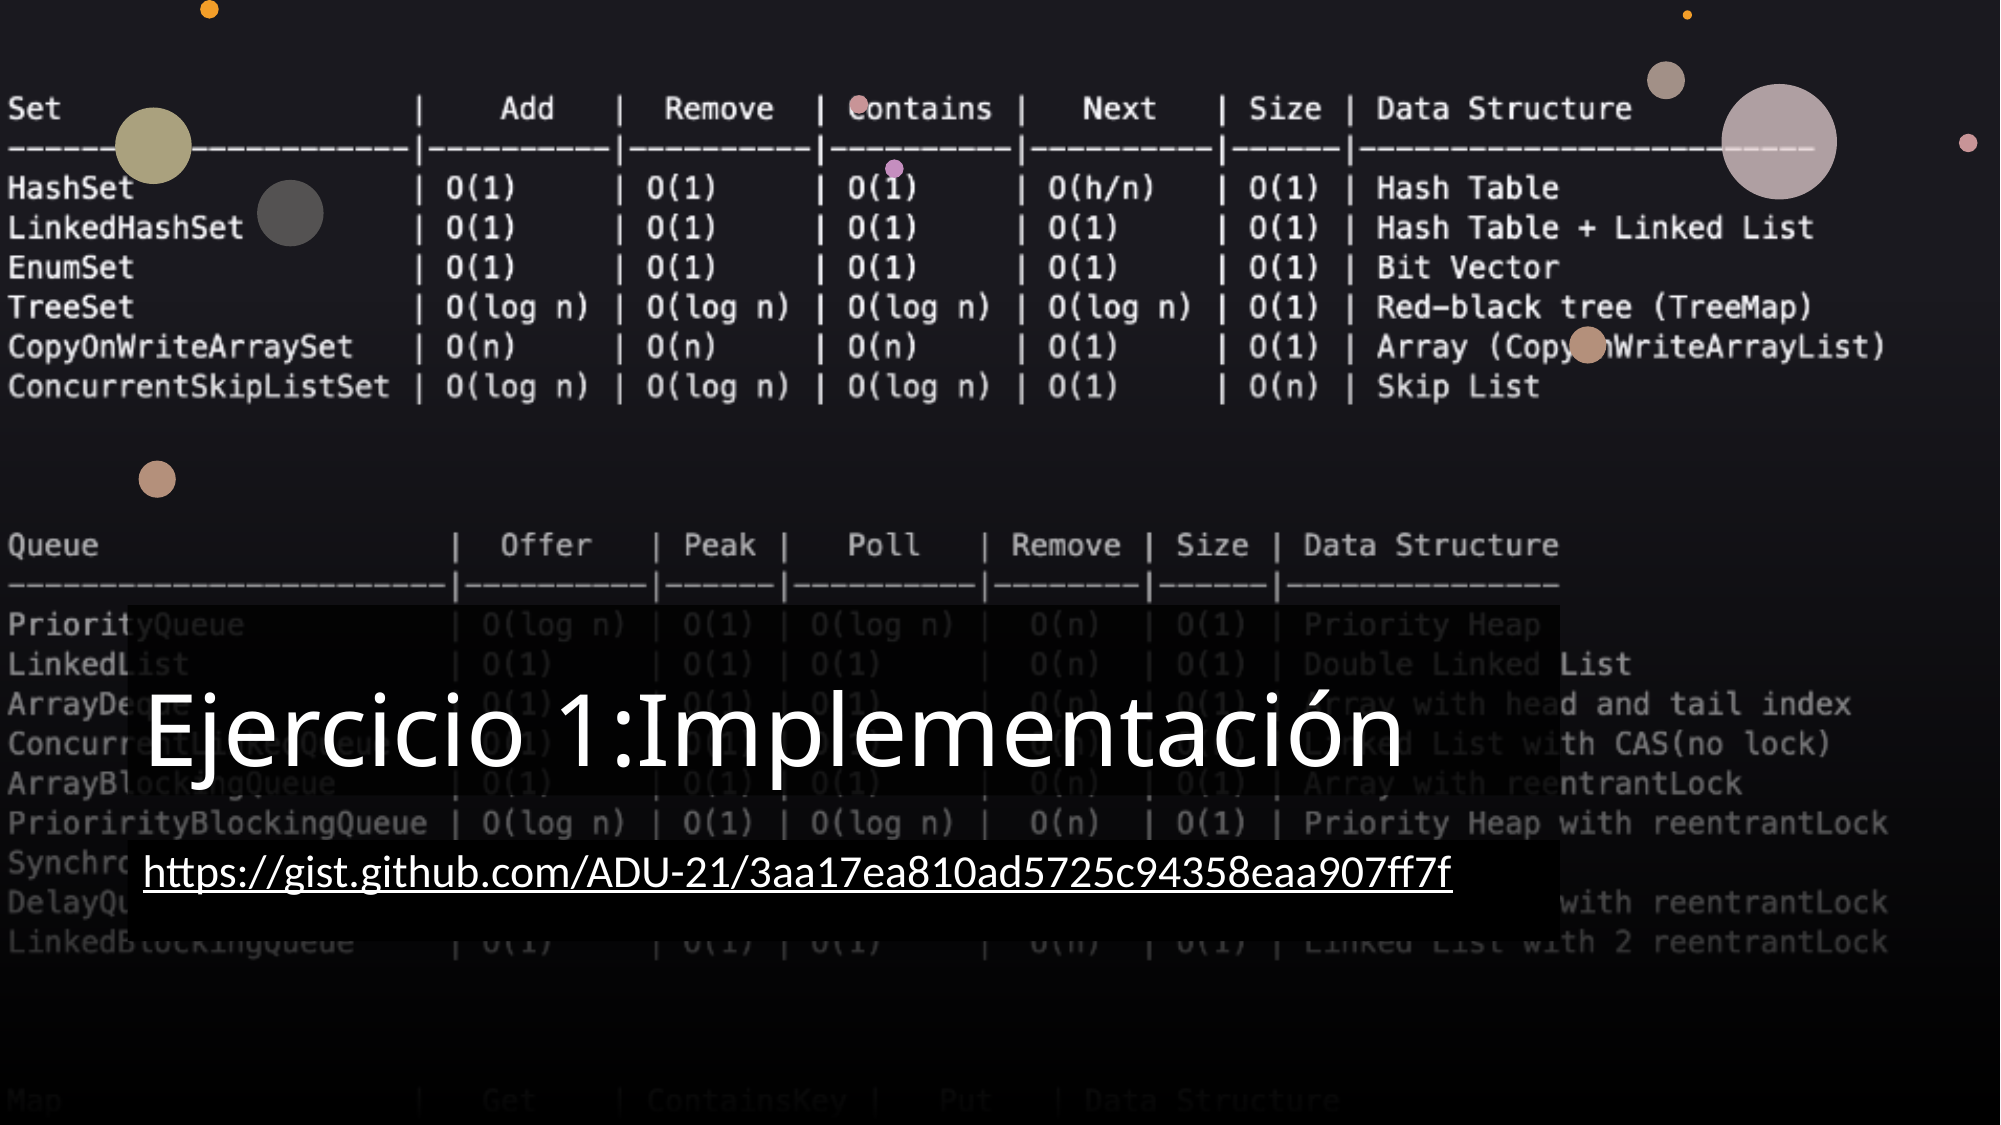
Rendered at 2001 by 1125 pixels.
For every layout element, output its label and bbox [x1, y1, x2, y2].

list [0, 0, 2000, 1125]
